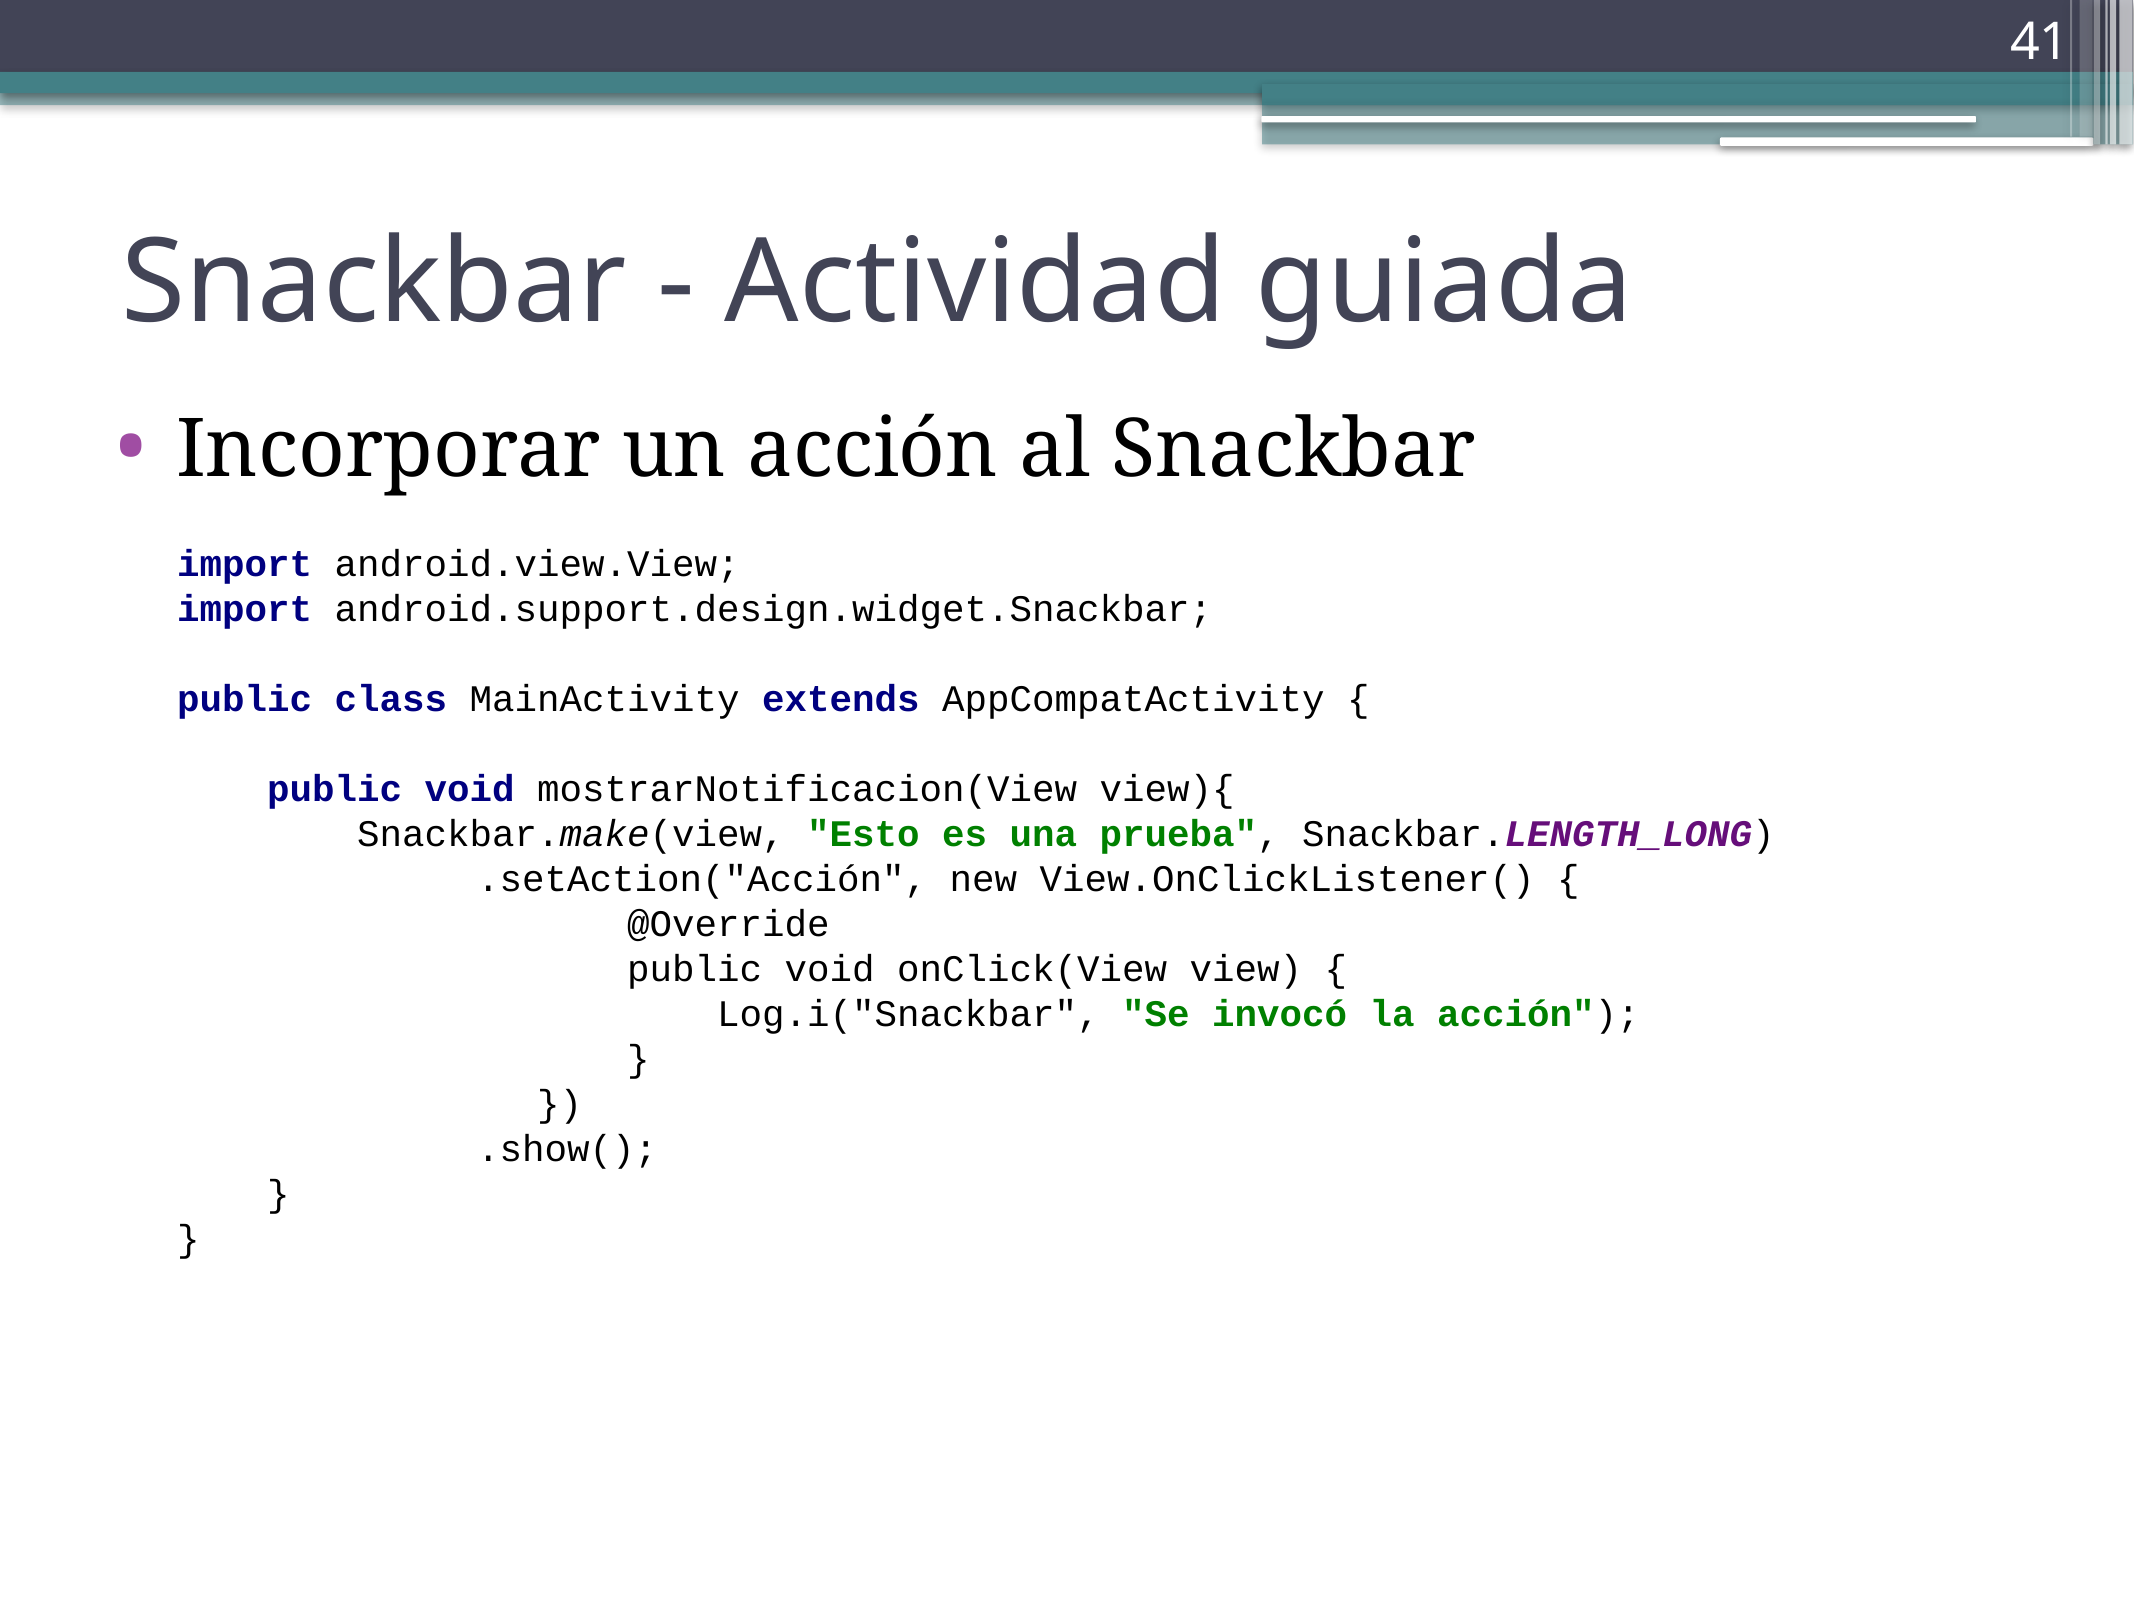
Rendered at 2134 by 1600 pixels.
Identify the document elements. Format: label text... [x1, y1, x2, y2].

list Incorporar un acción al Snackbar [76, 380, 1996, 1493]
text_box import android.view.View; import android.support.design.widget.Snackbar; public class MainActivity extends AppCompatActivity { public void mostrarNotificacion(View view){ Snackbar.make(view, "Esto es una prueba", Snackbar.LENGTH_LONG) .setAction("Acción", new View.OnClickListener() { @Override public void onClick(View view) { Log.i("Snackbar", "Se invocó la acción"); } }) .show(); } } [162, 531, 1790, 1367]
slide_number 41 [1907, 0, 2085, 86]
title Snackbar - Actividad guiada [106, 150, 2027, 399]
